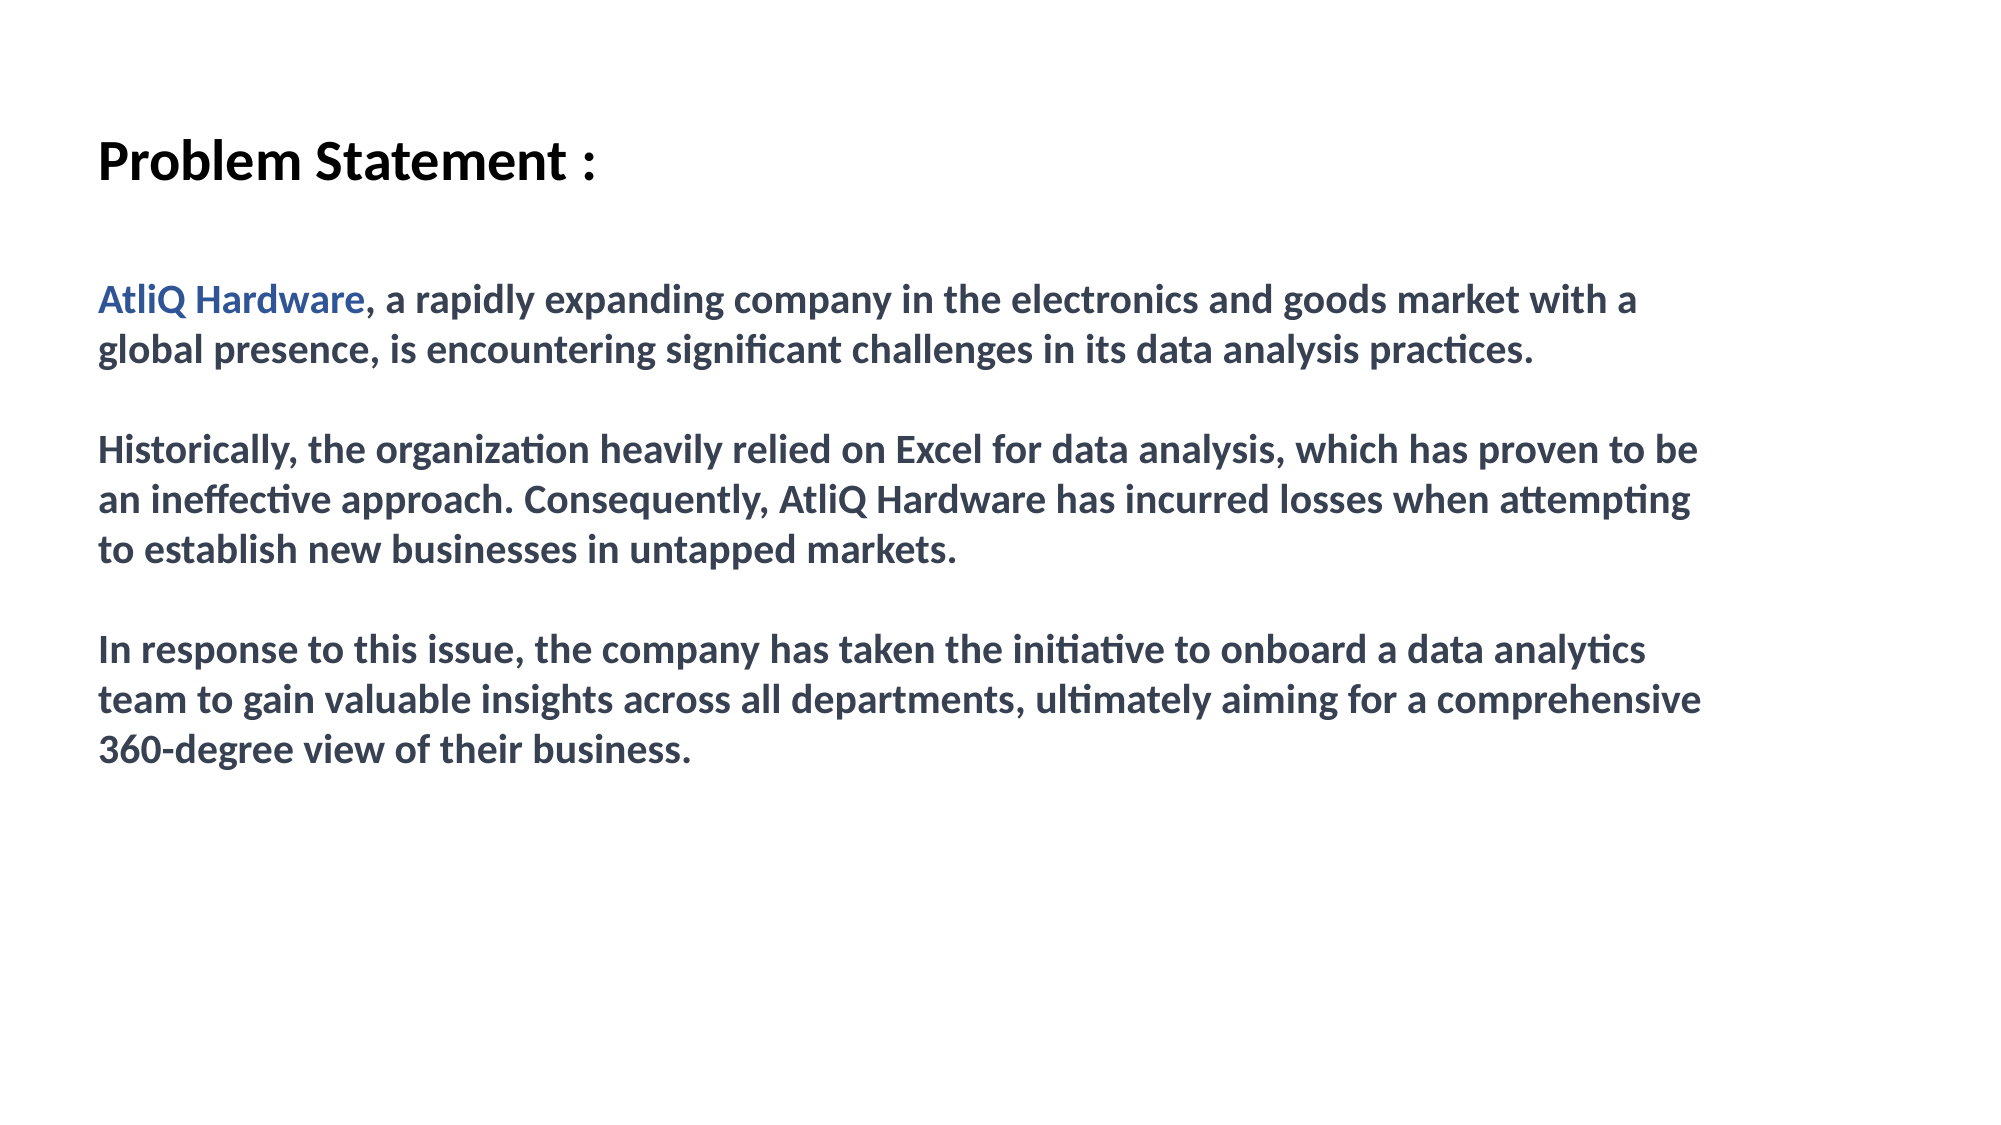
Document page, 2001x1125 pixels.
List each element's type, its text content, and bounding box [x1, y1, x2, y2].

text_box AtliQ Hardware, a rapidly expanding company in the electronics and goods market with a global presence, is encountering significant challenges in its data analysis practices. Historically, the organization heavily relied on Excel for data analysis, which has proven to be an ineffective approach. Consequently, AtliQ Hardware has incurred losses when attempting to establish new businesses in untapped markets. In response to this issue, the company has taken the initiative to onboard a data analytics team to gain valuable insights across all departments, ultimately aiming for a comprehensive 360-degree view of their business. [83, 264, 1730, 779]
text_box Problem Statement : [83, 114, 1629, 200]
